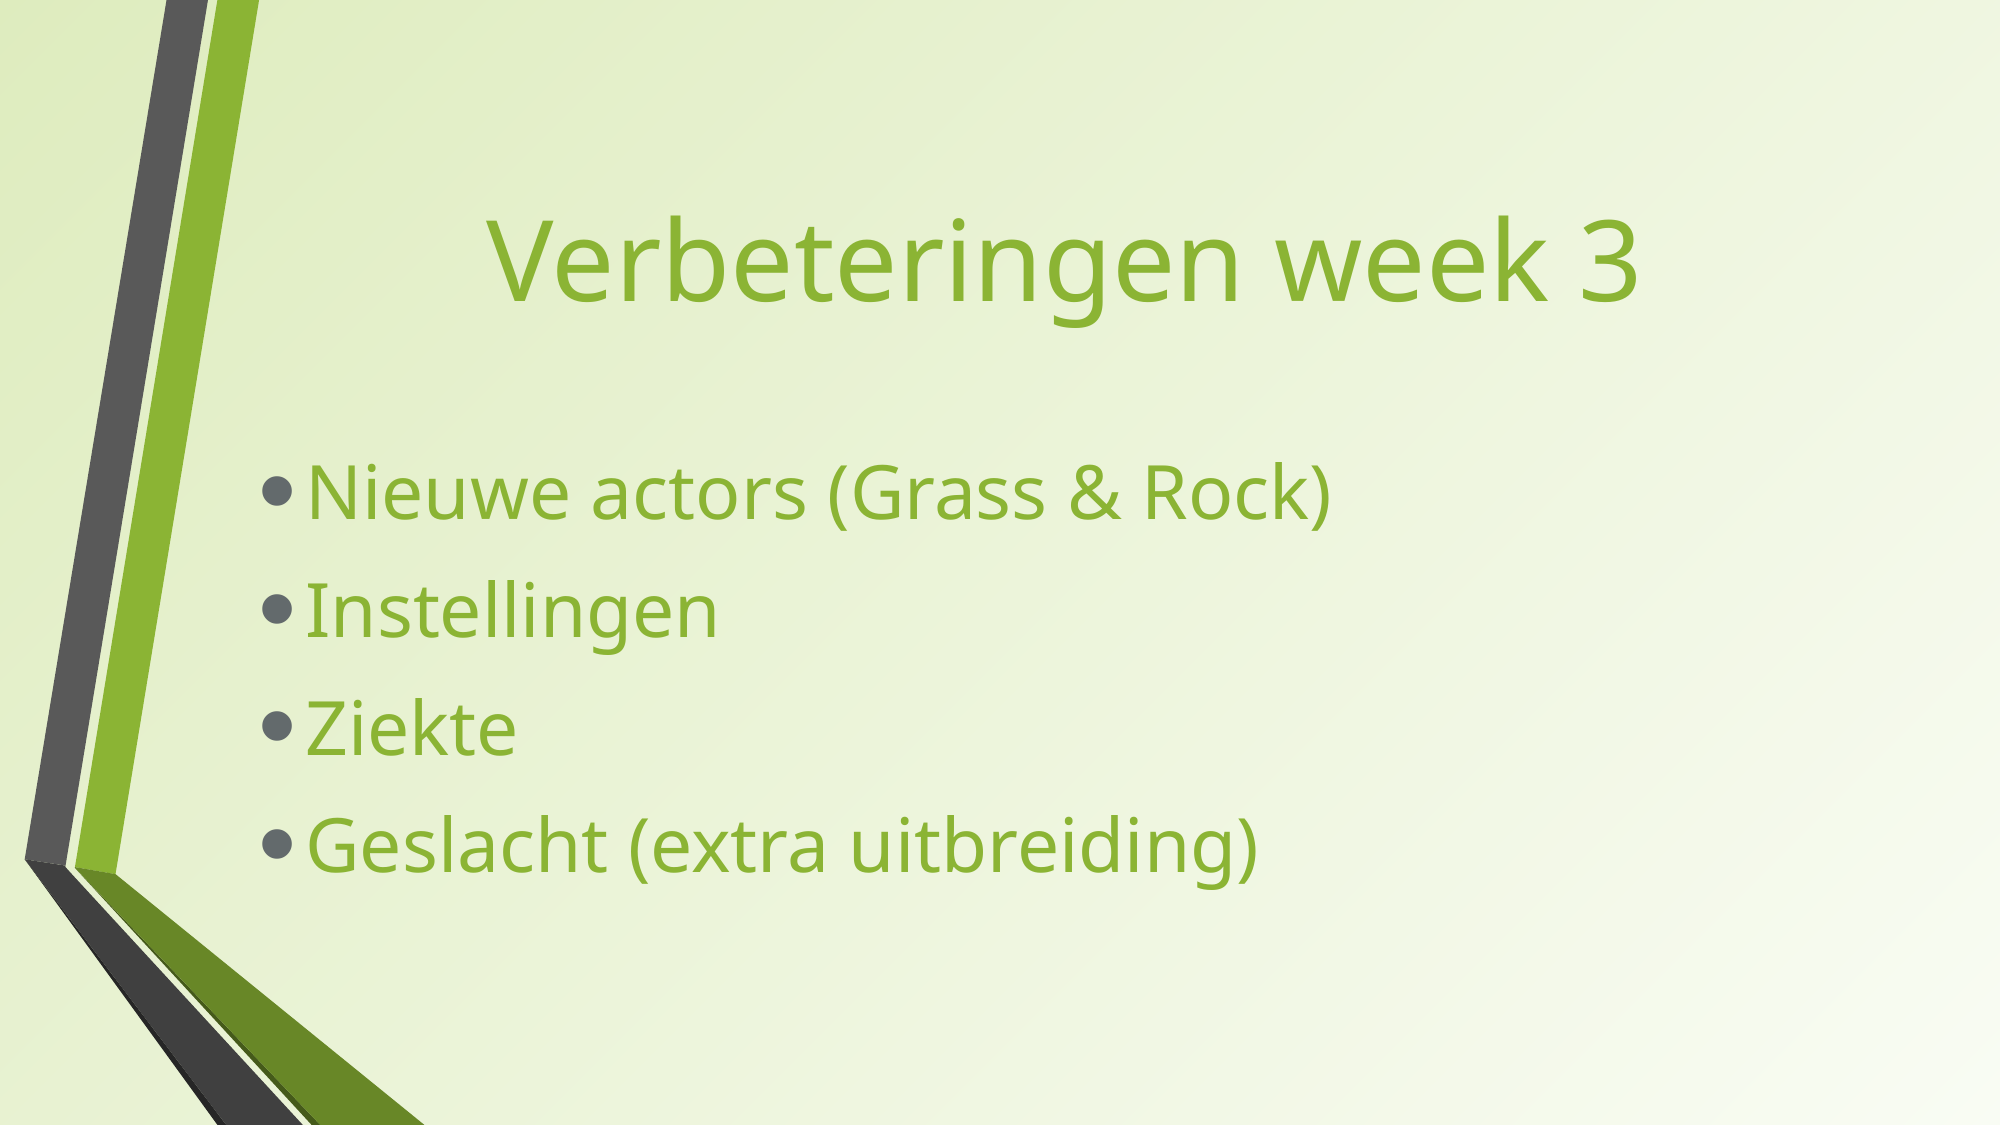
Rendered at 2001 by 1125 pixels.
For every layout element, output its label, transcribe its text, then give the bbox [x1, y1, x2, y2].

list Nieuwe actors (Grass & Rock) Instellingen Ziekte Geslacht (extra uitbreiding) [243, 437, 1887, 950]
title Verbeteringen week 3 [243, 112, 1887, 400]
